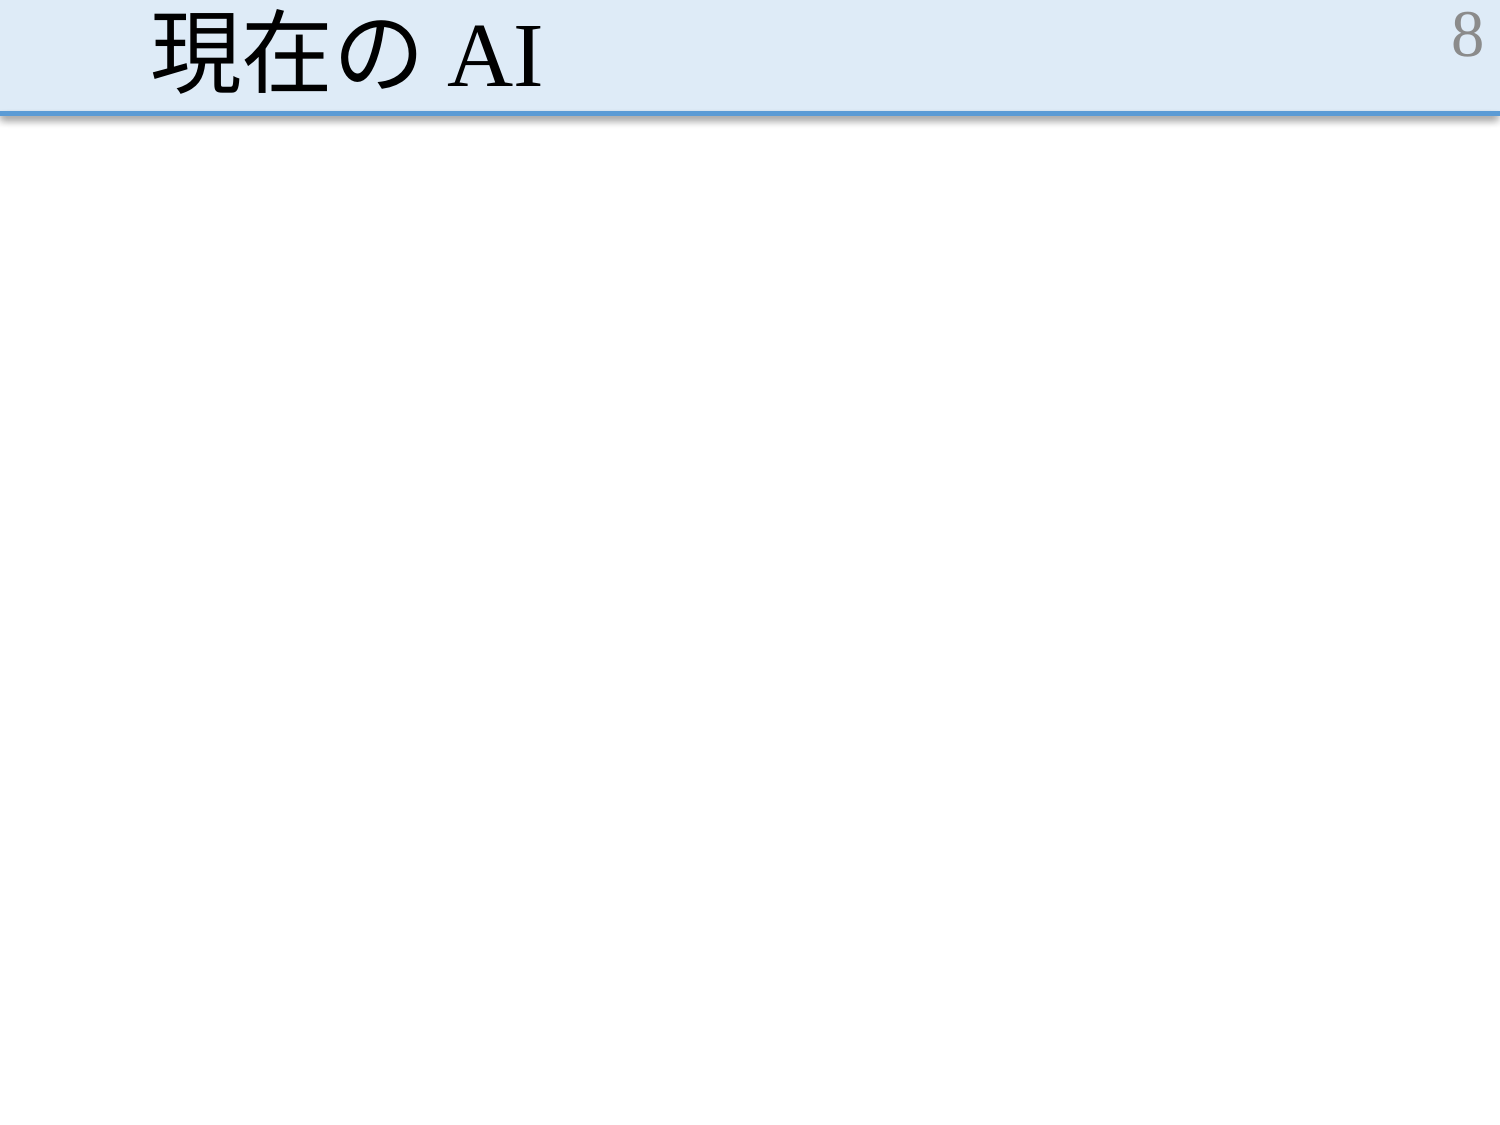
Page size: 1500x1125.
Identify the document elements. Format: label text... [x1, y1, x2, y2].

slide_number 8 [1162, 0, 1500, 60]
title 現在のAI [135, 0, 1373, 114]
